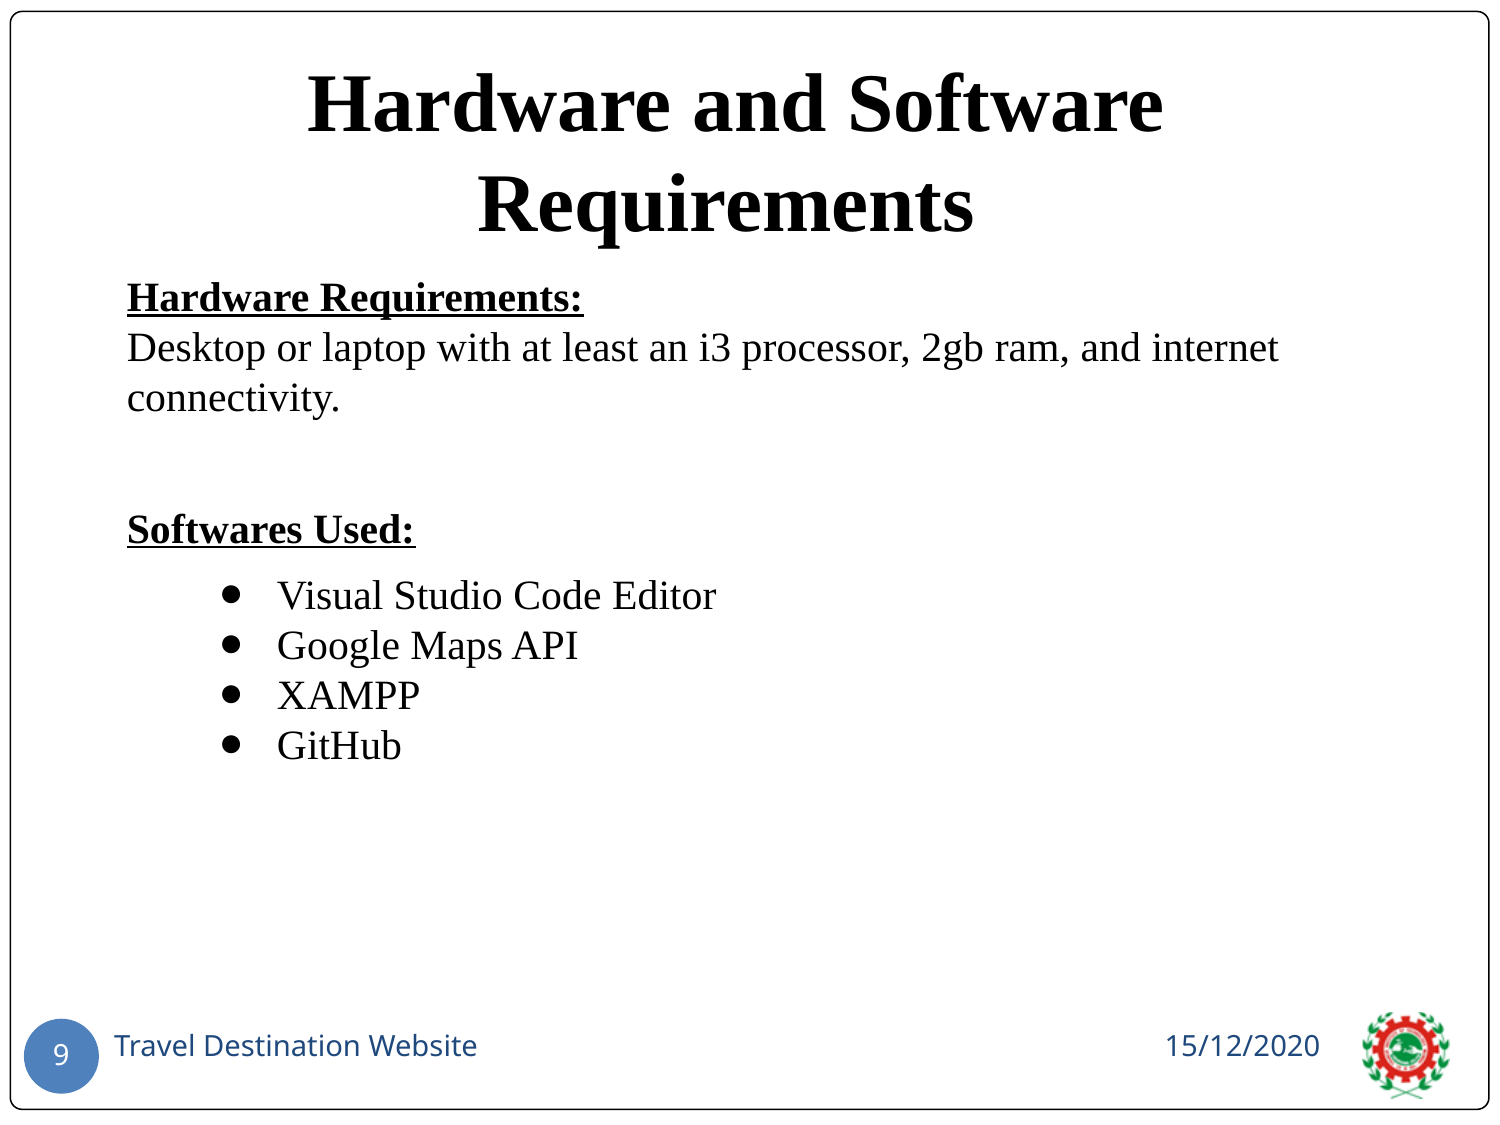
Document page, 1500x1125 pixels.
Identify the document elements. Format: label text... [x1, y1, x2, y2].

picture [1362, 1012, 1451, 1099]
title Hardware and Software Requirements [99, 132, 1375, 263]
text_box Travel Destination Website [99, 1024, 750, 1100]
text_box ‹#› [23, 1018, 99, 1094]
list Hardware Requirements: Desktop or laptop with at least an i3 processor, 2gb ram, and internet connectivity. Softwares Used: Visual Studio Code Editor Google Maps API XAMPP GitHub [111, 262, 1387, 1013]
text_box 15/12/2020 [929, 1023, 1336, 1102]
